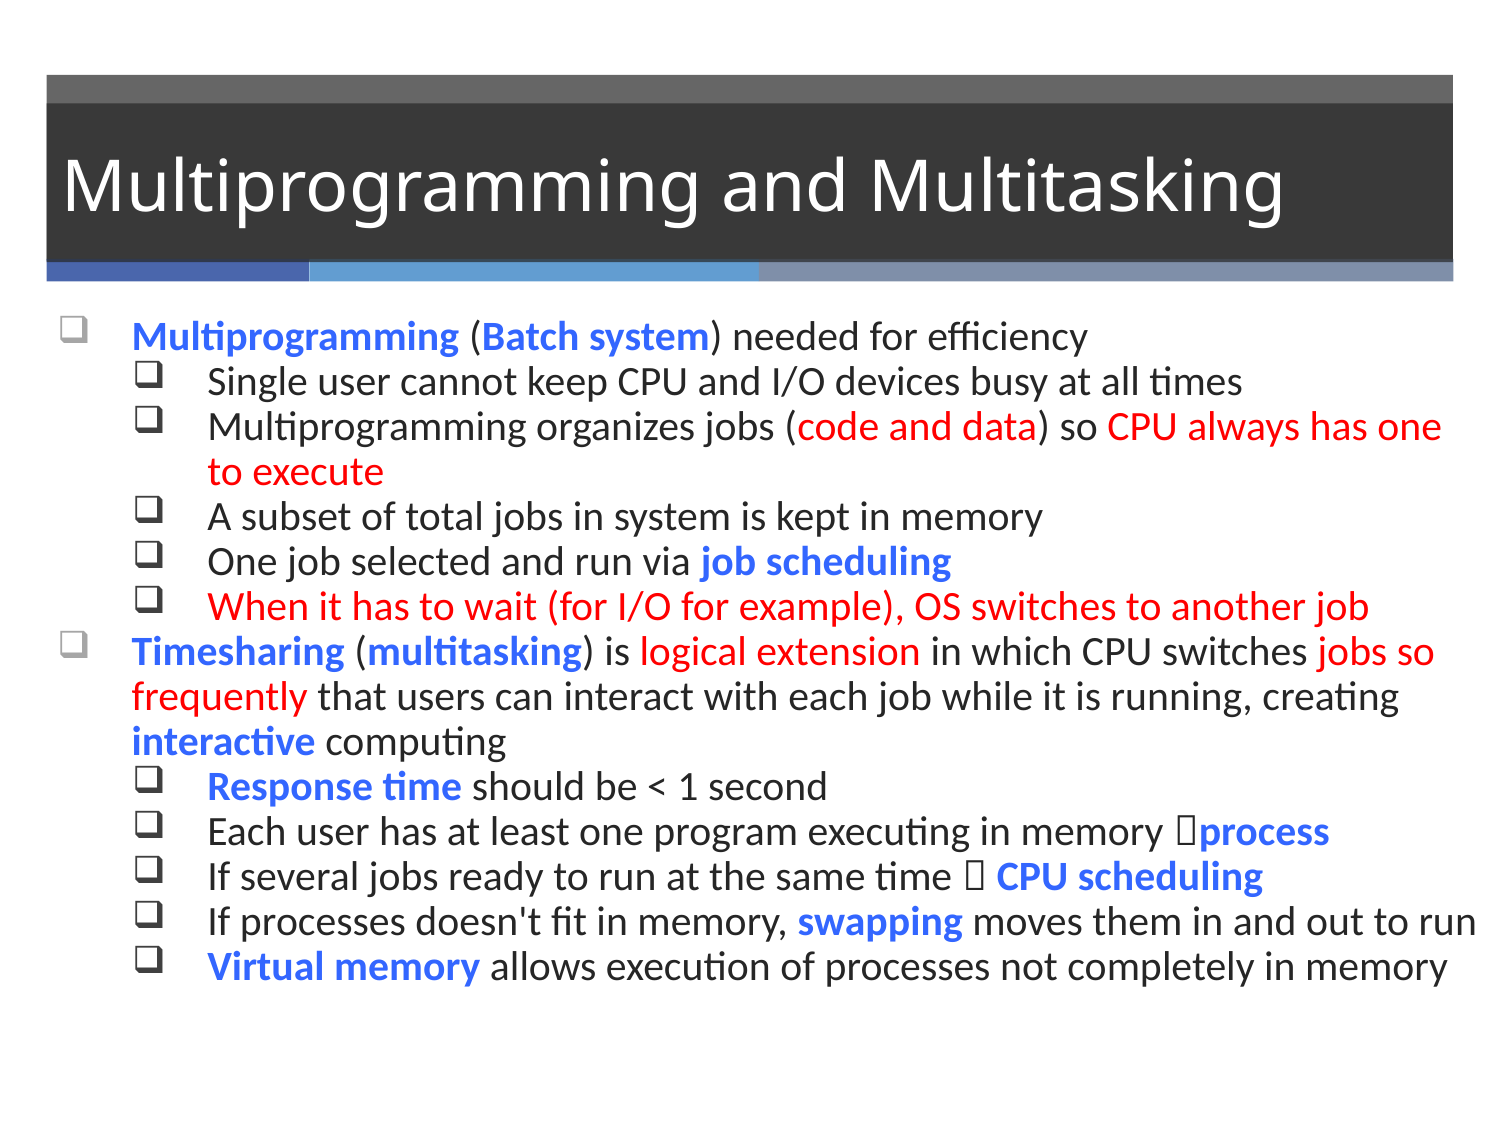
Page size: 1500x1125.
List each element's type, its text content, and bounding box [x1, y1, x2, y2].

text_box Multiprogramming and Multitasking [46, 103, 1453, 263]
text_box Multiprogramming (Batch system) needed for efficiency Single user cannot keep CPU and I/O devices busy at all times Multiprogramming organizes jobs (code and data) so CPU always has one to execute A subset of total jobs in system is kept in memory One job selected and run via job scheduling When it has to wait (for I/O for example), OS switches to another job Timesharing (multitasking) is logical extension in which CPU switches jobs so frequently that users can interact with each job while it is running, creating interactive computing Response time should be < 1 second Each user has at least one program executing in memory process If several jobs ready to run at the same time  CPU scheduling If processes doesn't fit in memory, swapping moves them in and out to run Virtual memory allows execution of processes not completely in memory [42, 306, 1500, 1065]
